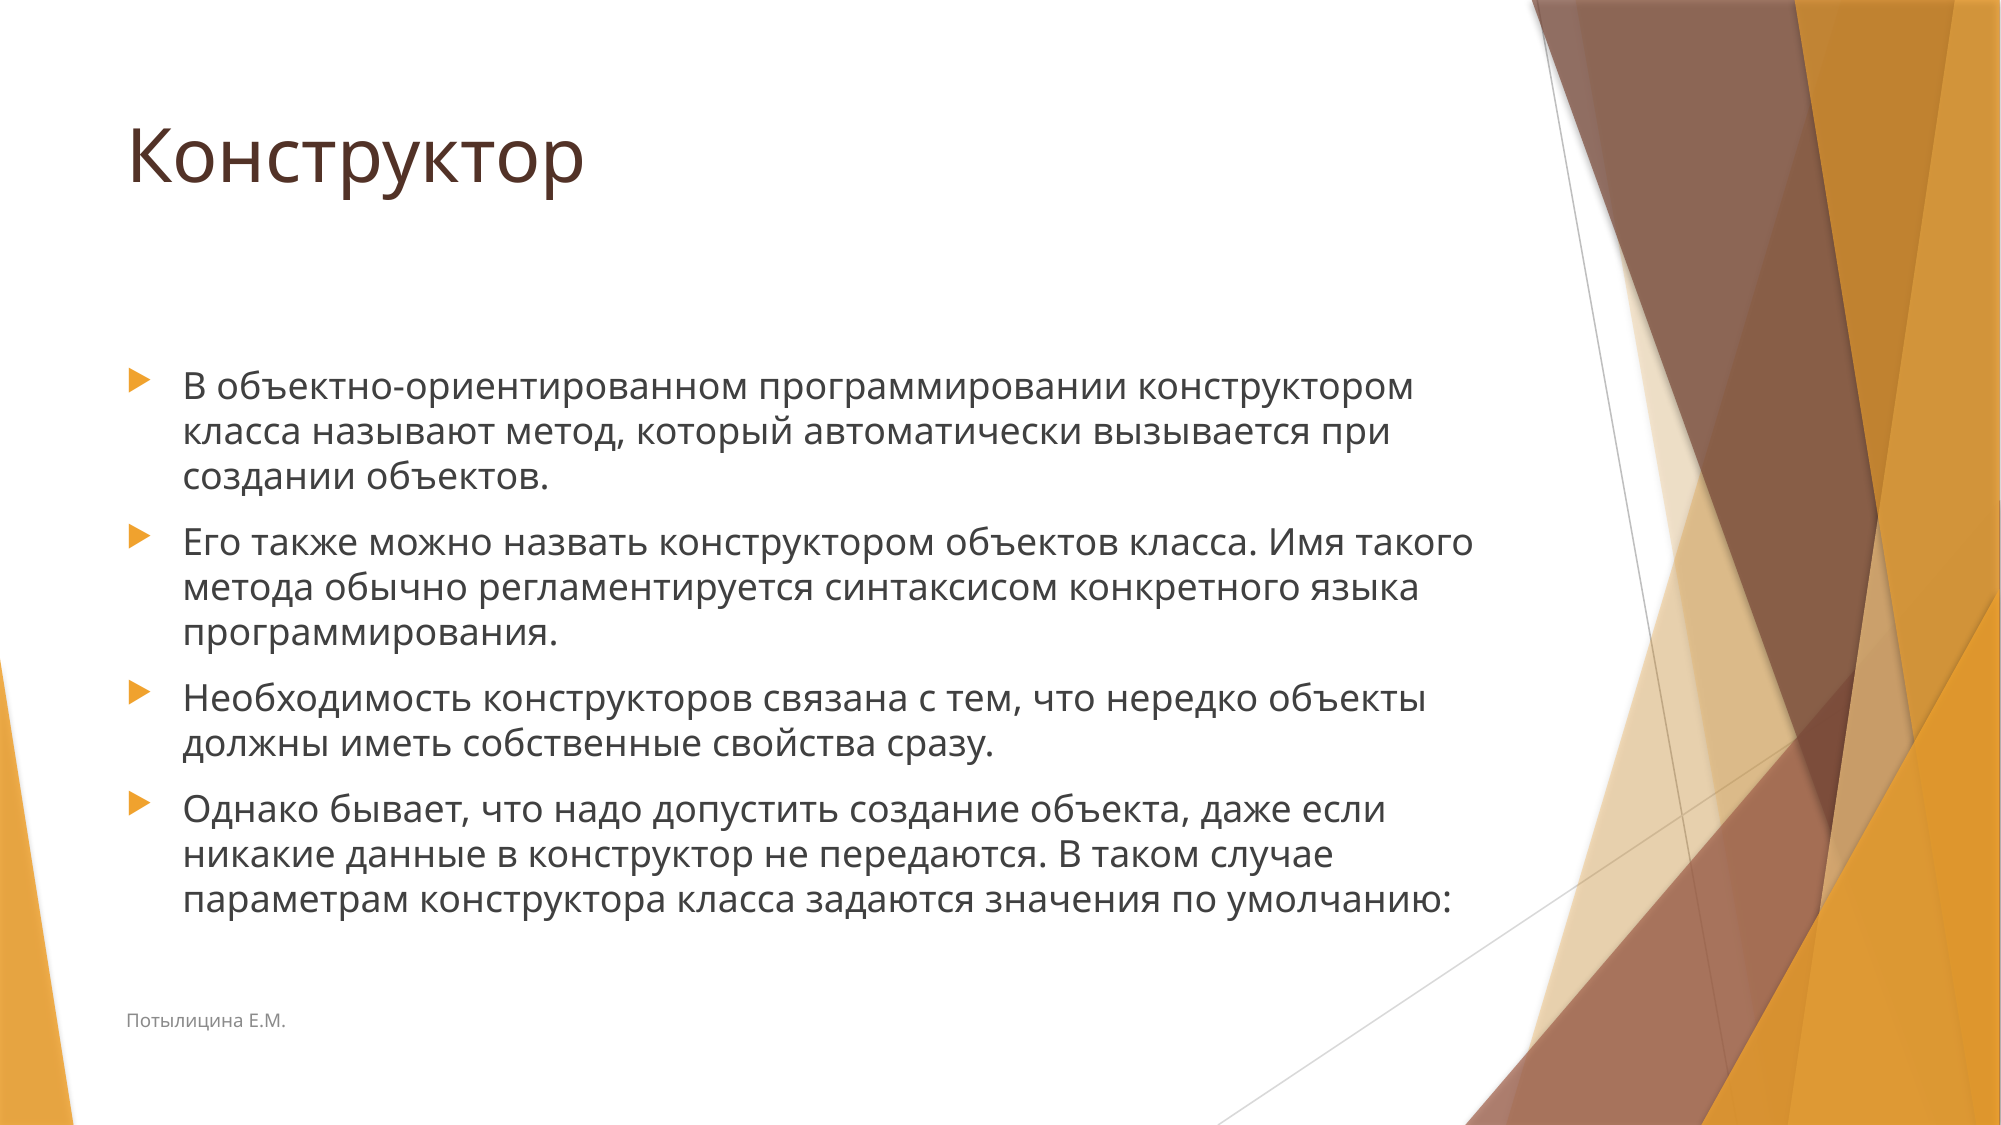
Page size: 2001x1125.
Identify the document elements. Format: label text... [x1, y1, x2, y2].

list В объектно-ориентированном программировании конструктором класса называют метод, который автоматически вызывается при создании объектов. Его также можно назвать конструктором объектов класса. Имя такого метода обычно регламентируется синтаксисом конкретного языка программирования. Необходимость конструкторов связана с тем, что нередко объекты должны иметь собственные свойства сразу. Однако бывает, что надо допустить создание объекта, даже если никакие данные в конструктор не передаются. В таком случае параметрам конструктора класса задаются значения по умолчанию: [111, 354, 1522, 992]
title Конструктор [111, 99, 1522, 317]
footer Потылицина Е.М. [111, 991, 1145, 1051]
